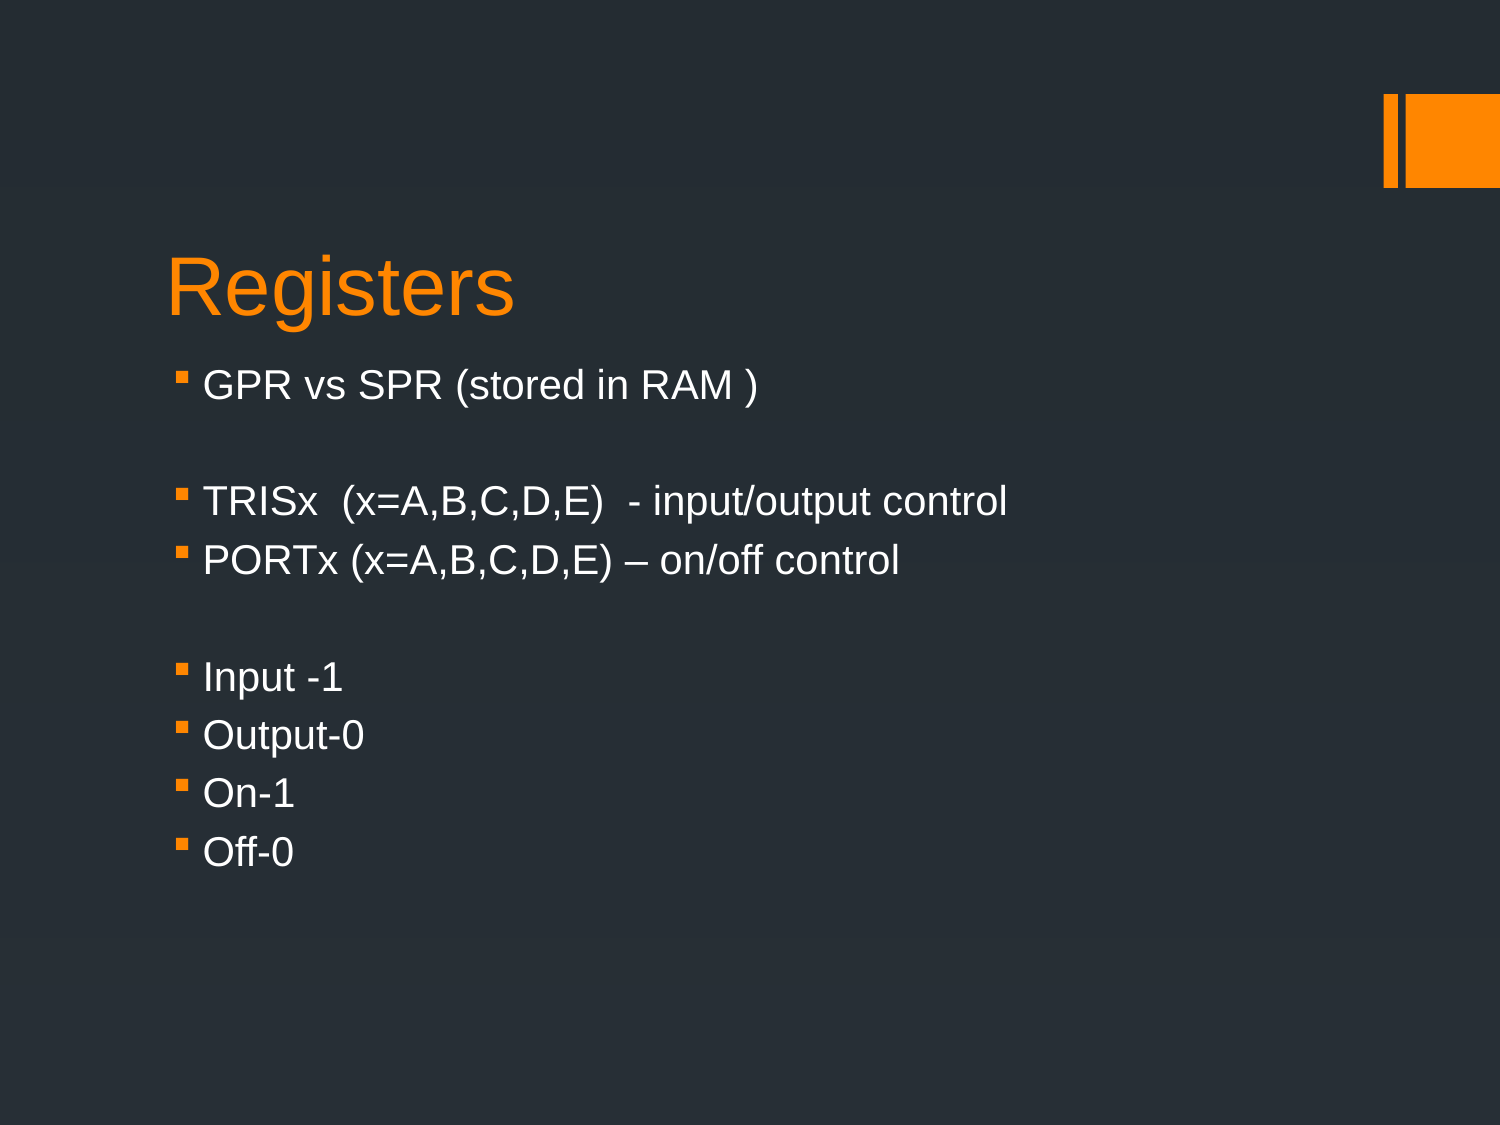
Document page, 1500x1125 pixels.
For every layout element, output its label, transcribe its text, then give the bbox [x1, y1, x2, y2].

title Registers [150, 149, 1350, 340]
list GPR vs SPR (stored in RAM ) TRISx (x=A,B,C,D,E) - input/output control PORTx (x=A,B,C,D,E) – on/off control Input -1 Output-0 On-1 Off-0 [150, 350, 1350, 1035]
